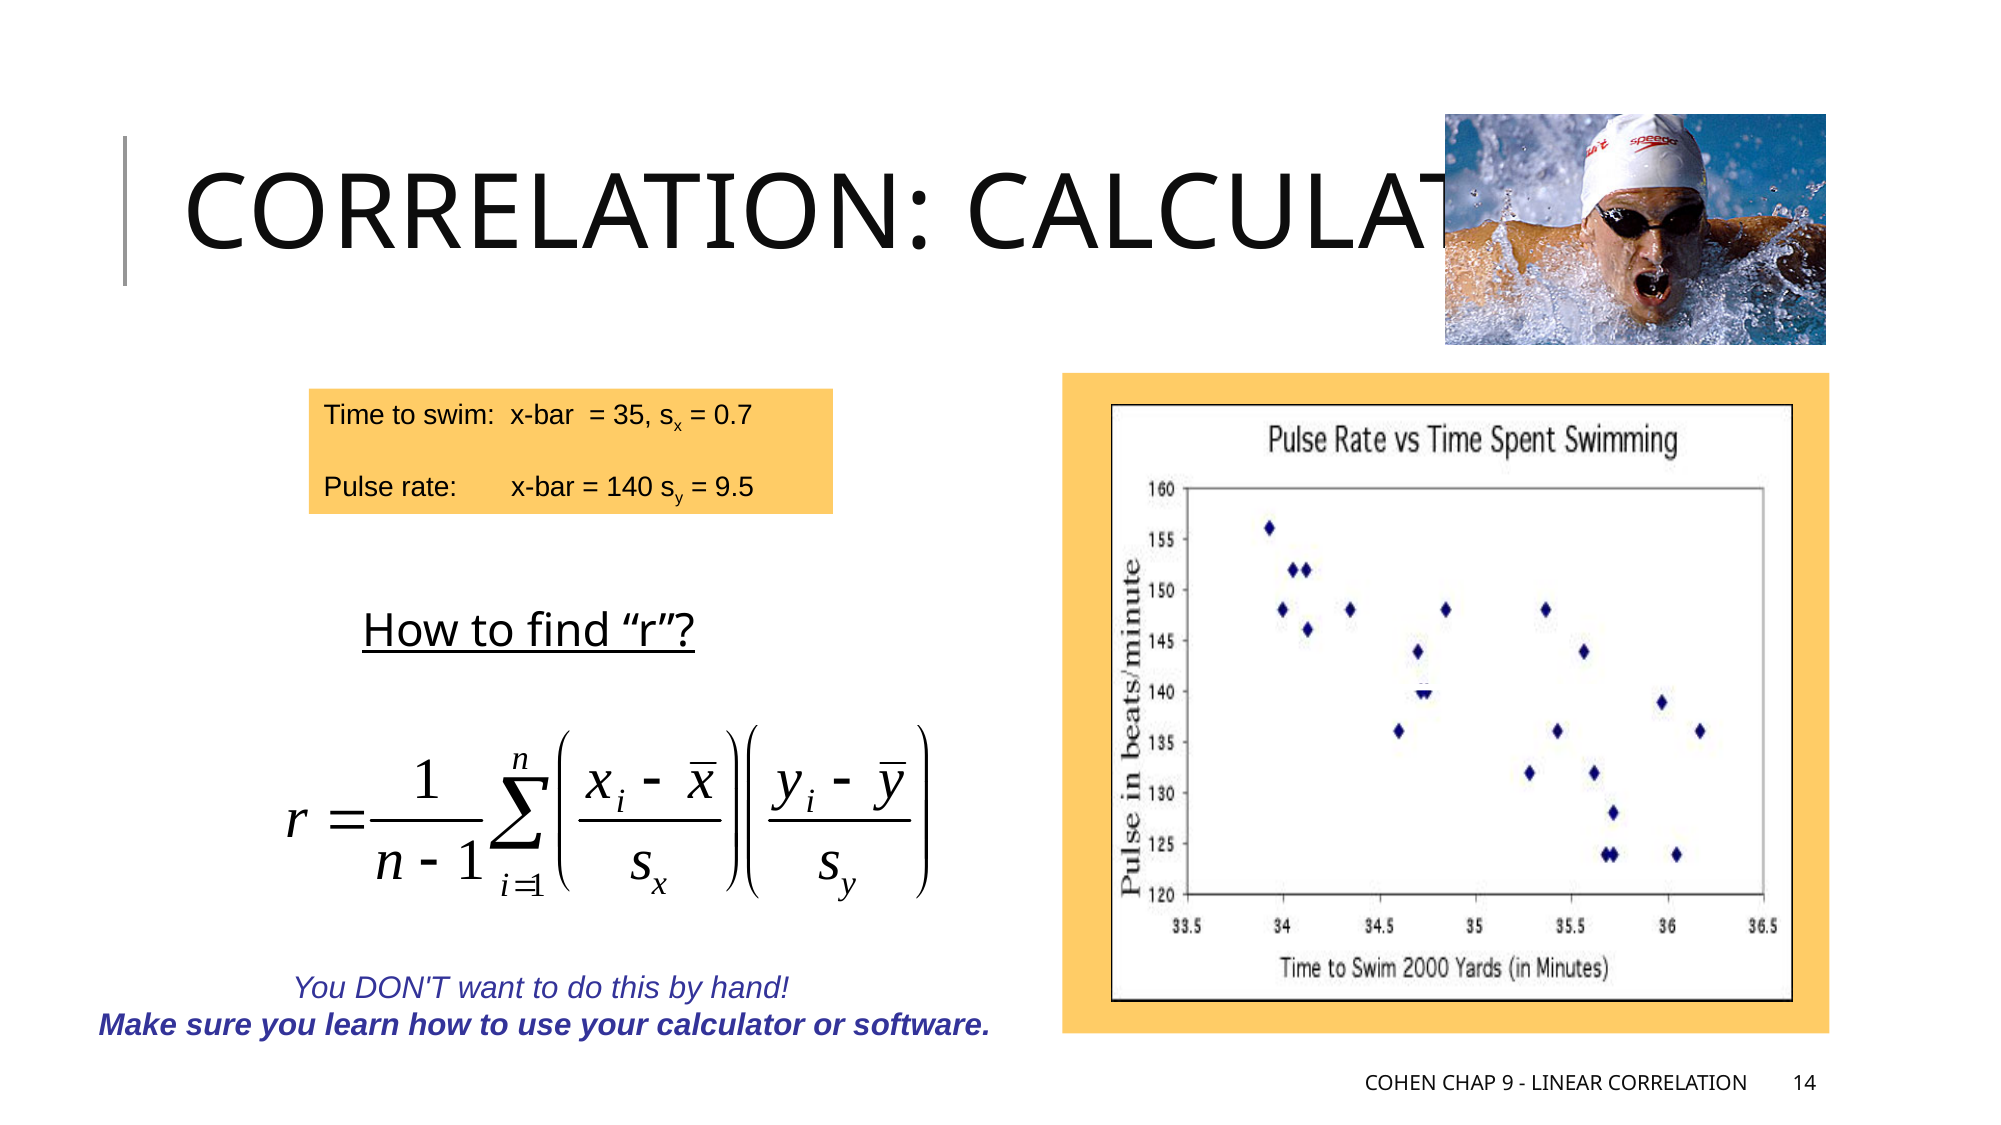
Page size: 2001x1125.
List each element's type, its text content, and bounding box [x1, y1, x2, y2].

footer Cohen Chap 9 - Linear Correlation [794, 1061, 1763, 1107]
slide_number 14 [1777, 1061, 1938, 1107]
title Correlation: calculating [168, 96, 1763, 342]
text_box Time to swim: x-bar = 35, sx = 0.7 Pulse rate: x-bar = 140 sy = 9.5 [308, 388, 833, 514]
picture [1445, 114, 1827, 346]
list How to find “r”? [346, 599, 711, 704]
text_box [1062, 372, 1830, 1034]
text_box You DON'T want to do this by hand! Make sure you learn how to use your calculator or software. [57, 959, 1034, 1050]
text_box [197, 725, 938, 916]
